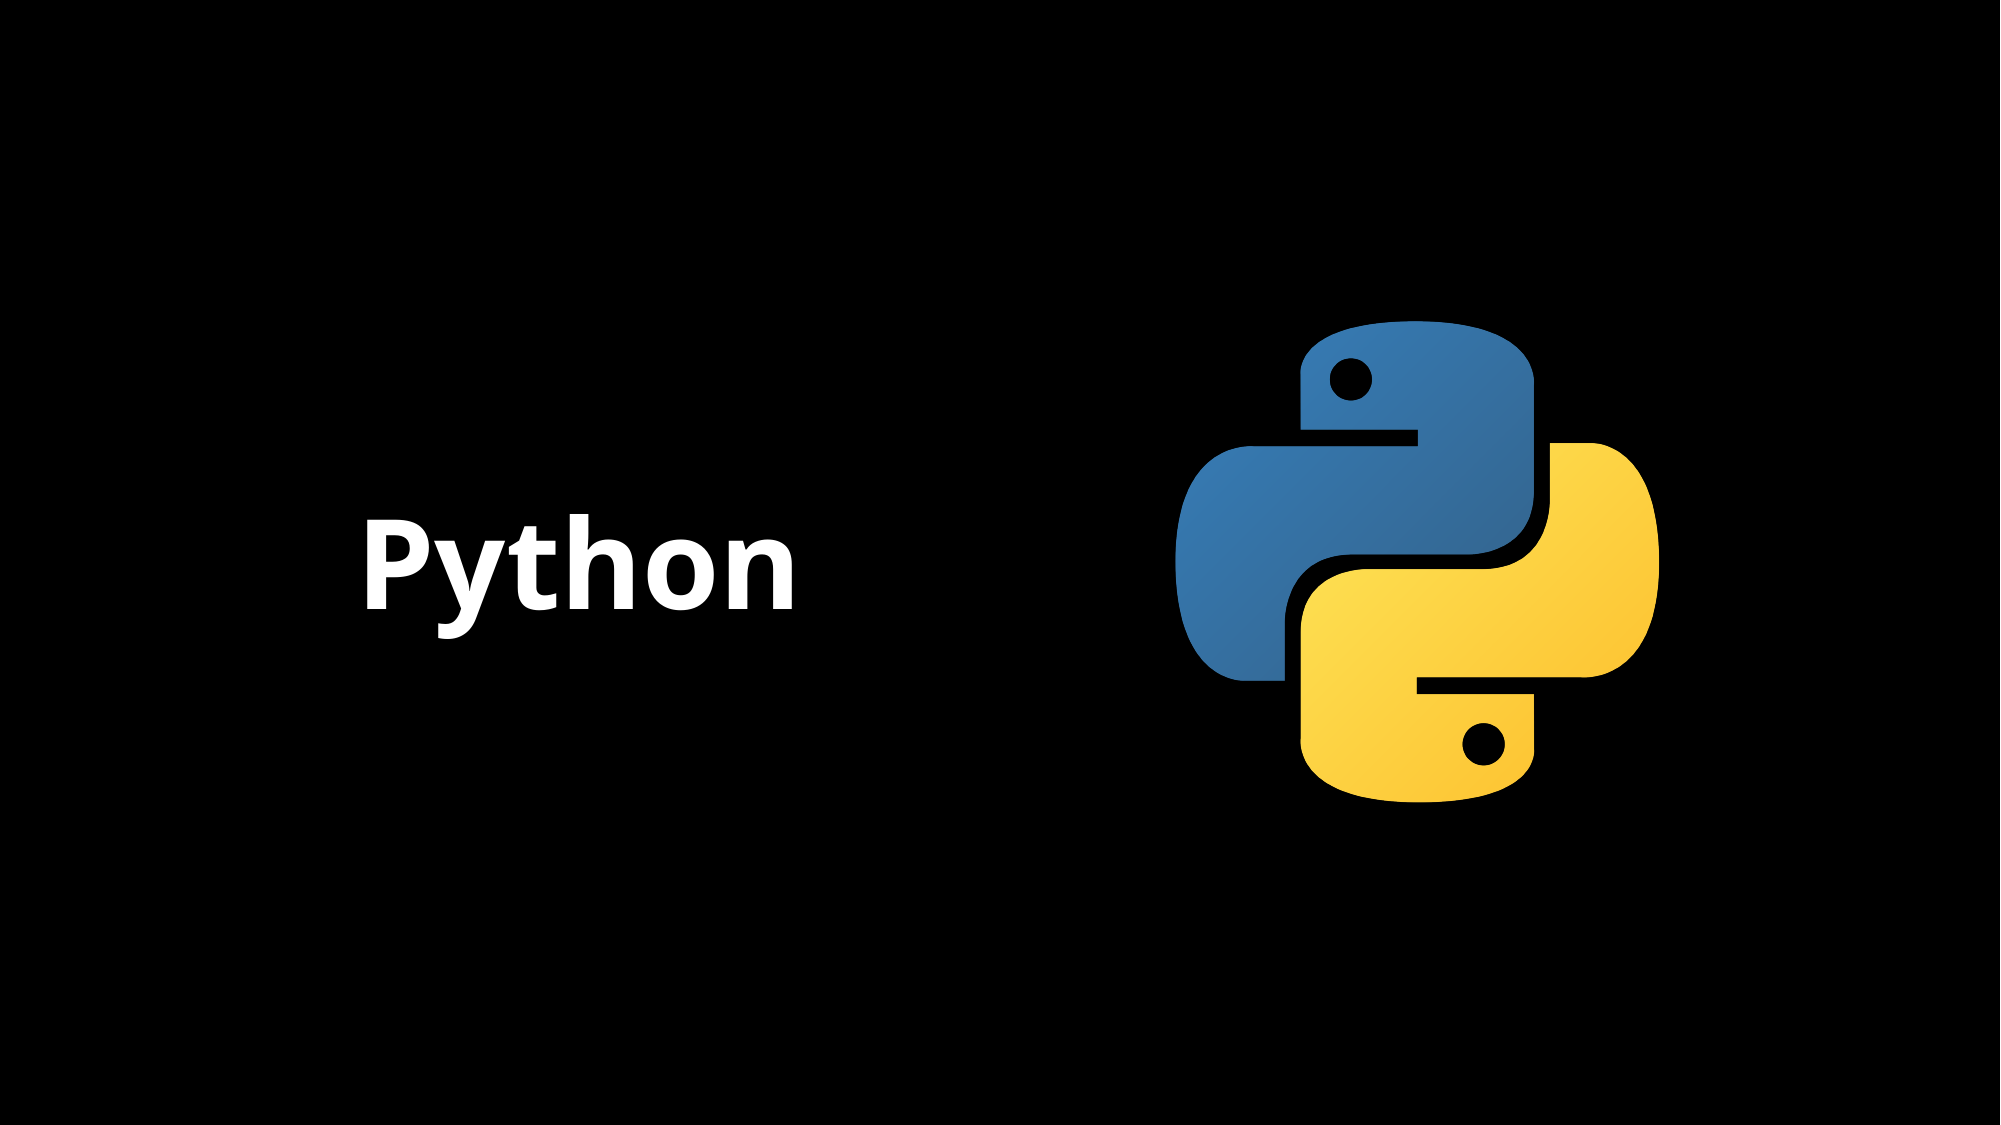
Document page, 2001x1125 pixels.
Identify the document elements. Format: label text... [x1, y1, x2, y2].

title Python [137, 480, 1022, 645]
picture [1175, 321, 1660, 804]
